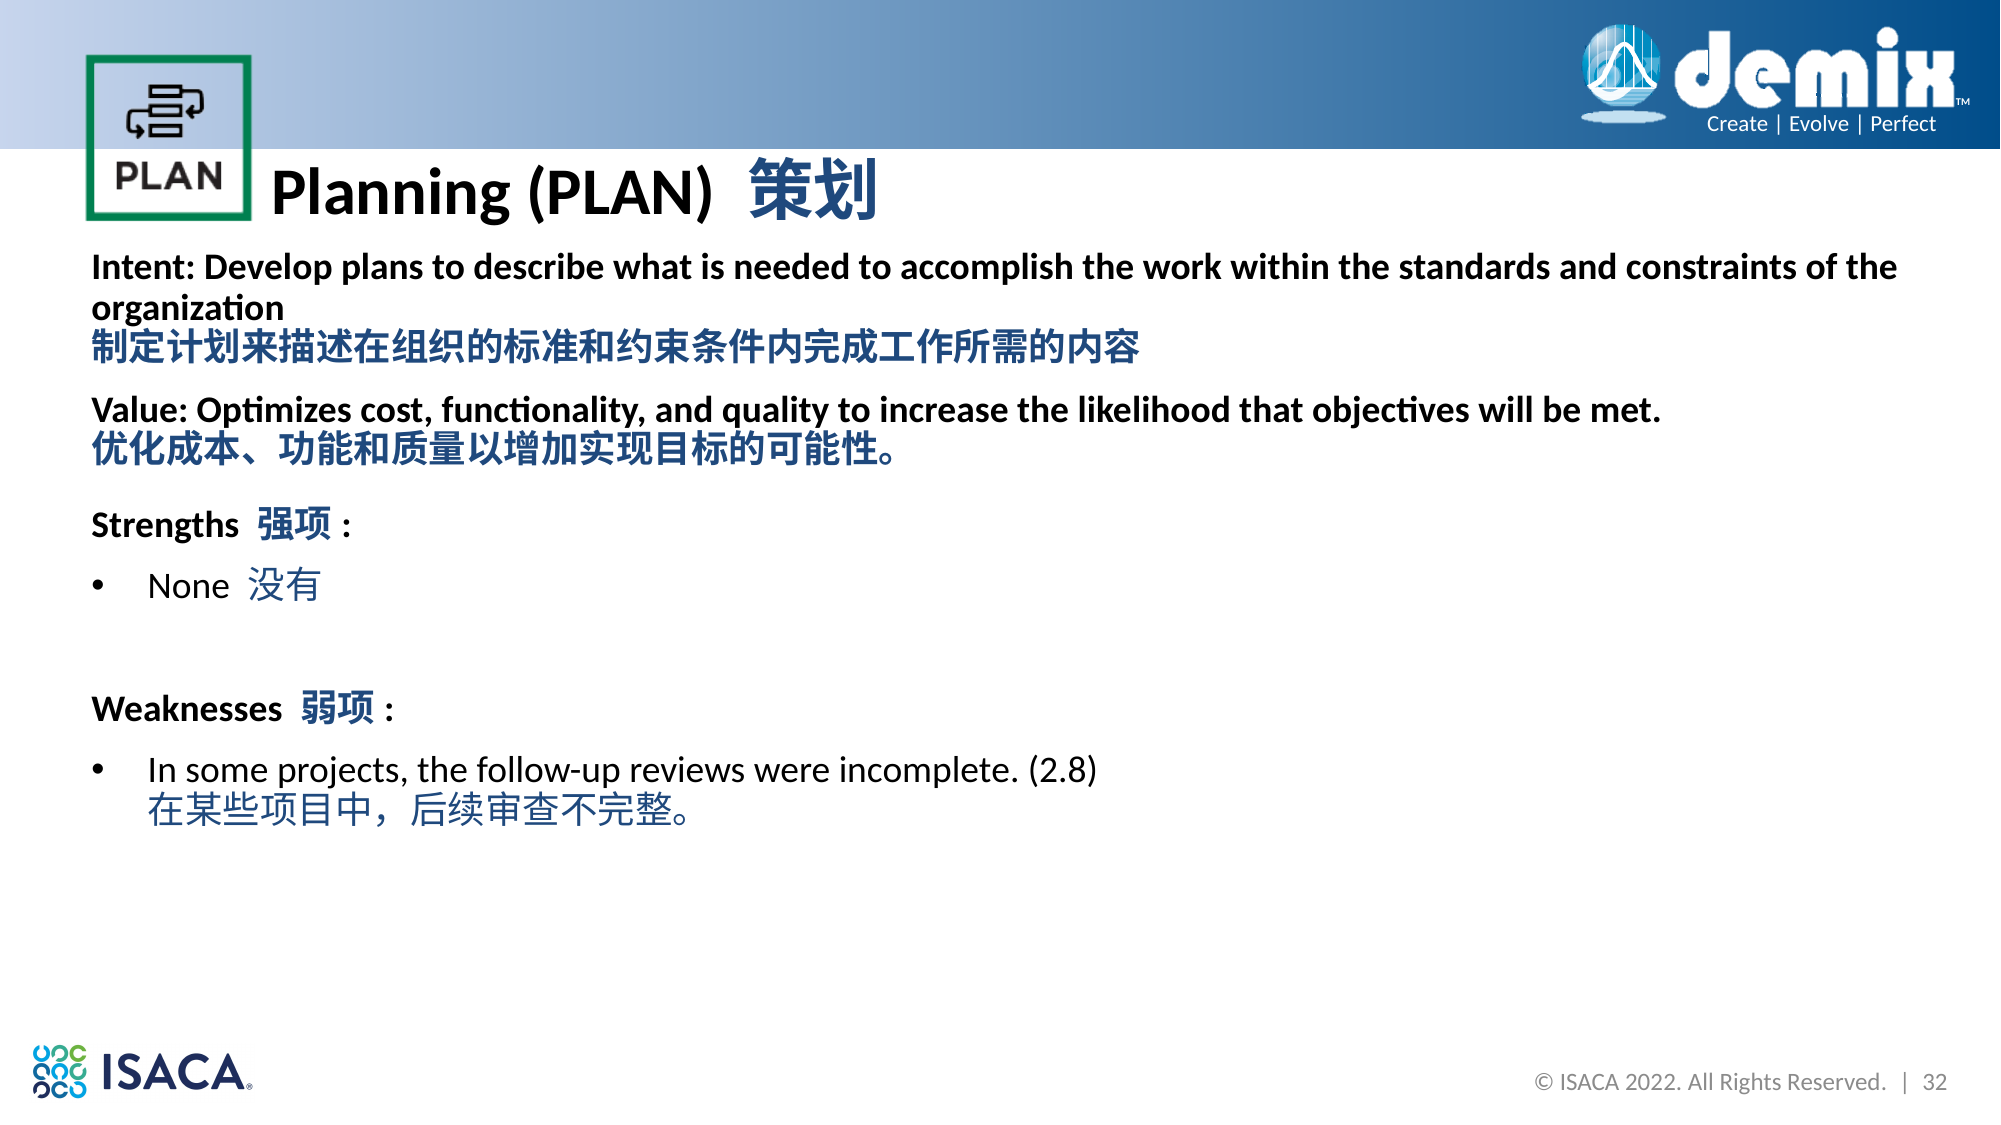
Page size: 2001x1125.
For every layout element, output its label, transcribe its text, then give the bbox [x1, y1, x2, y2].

picture [29, 1043, 76, 1103]
picture [1549, 3, 2000, 153]
list Strengths 强项: None 没有 Weaknesses 弱项: In some projects, the follow-up reviews were incomplete. (2.8) 在某些项目中，后续审查不完整。 [76, 893, 1925, 1125]
list Intent: Develop plans to describe what is needed to accomplish the work within the standards and constraints of the organization 制定计划来描述在组织的标准和约束条件内完成工作所需的内容 Value: Optimizes cost, functionality, and quality to increase the likelihood that objectives will be met. 优化成本、功能和质量以增加实现目标的可能性。 [76, 239, 1925, 893]
title Planning (PLAN) 策划 [255, 91, 1900, 295]
picture [50, 53, 278, 223]
